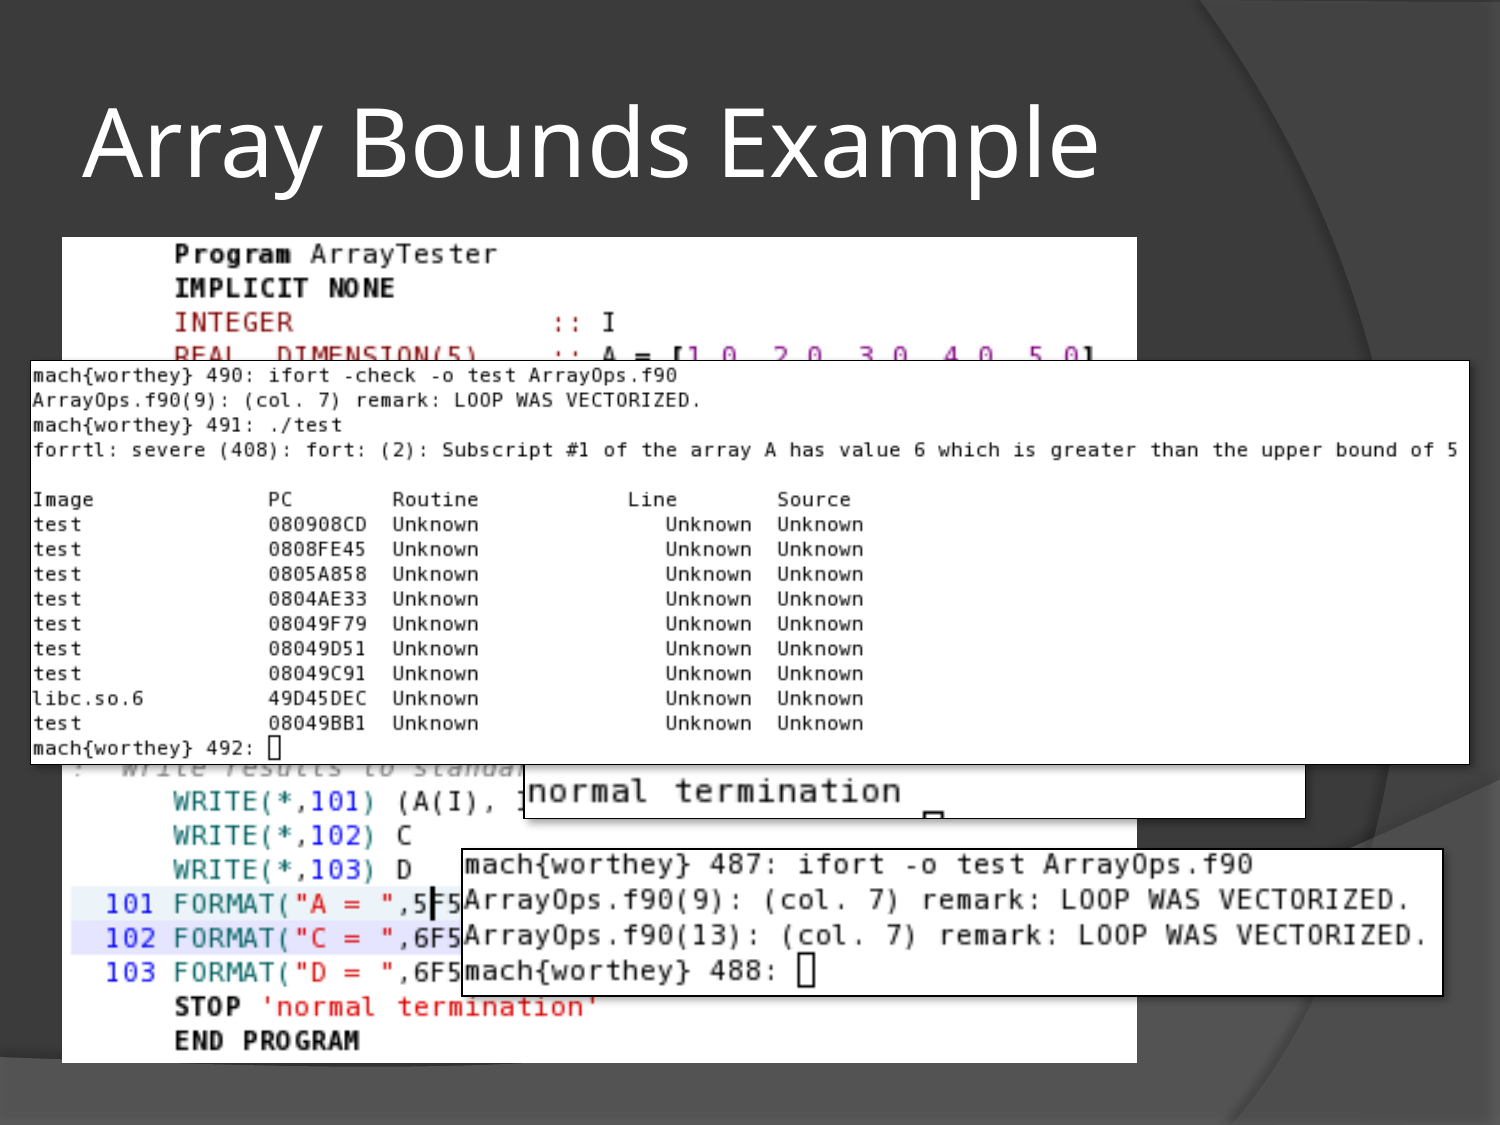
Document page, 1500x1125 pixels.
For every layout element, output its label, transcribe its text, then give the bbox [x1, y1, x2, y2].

picture [62, 774, 1137, 1063]
picture [524, 774, 1305, 819]
picture [31, 361, 1469, 764]
picture [62, 237, 1137, 355]
picture [462, 849, 1443, 996]
title Array Bounds Example [75, 45, 1301, 233]
